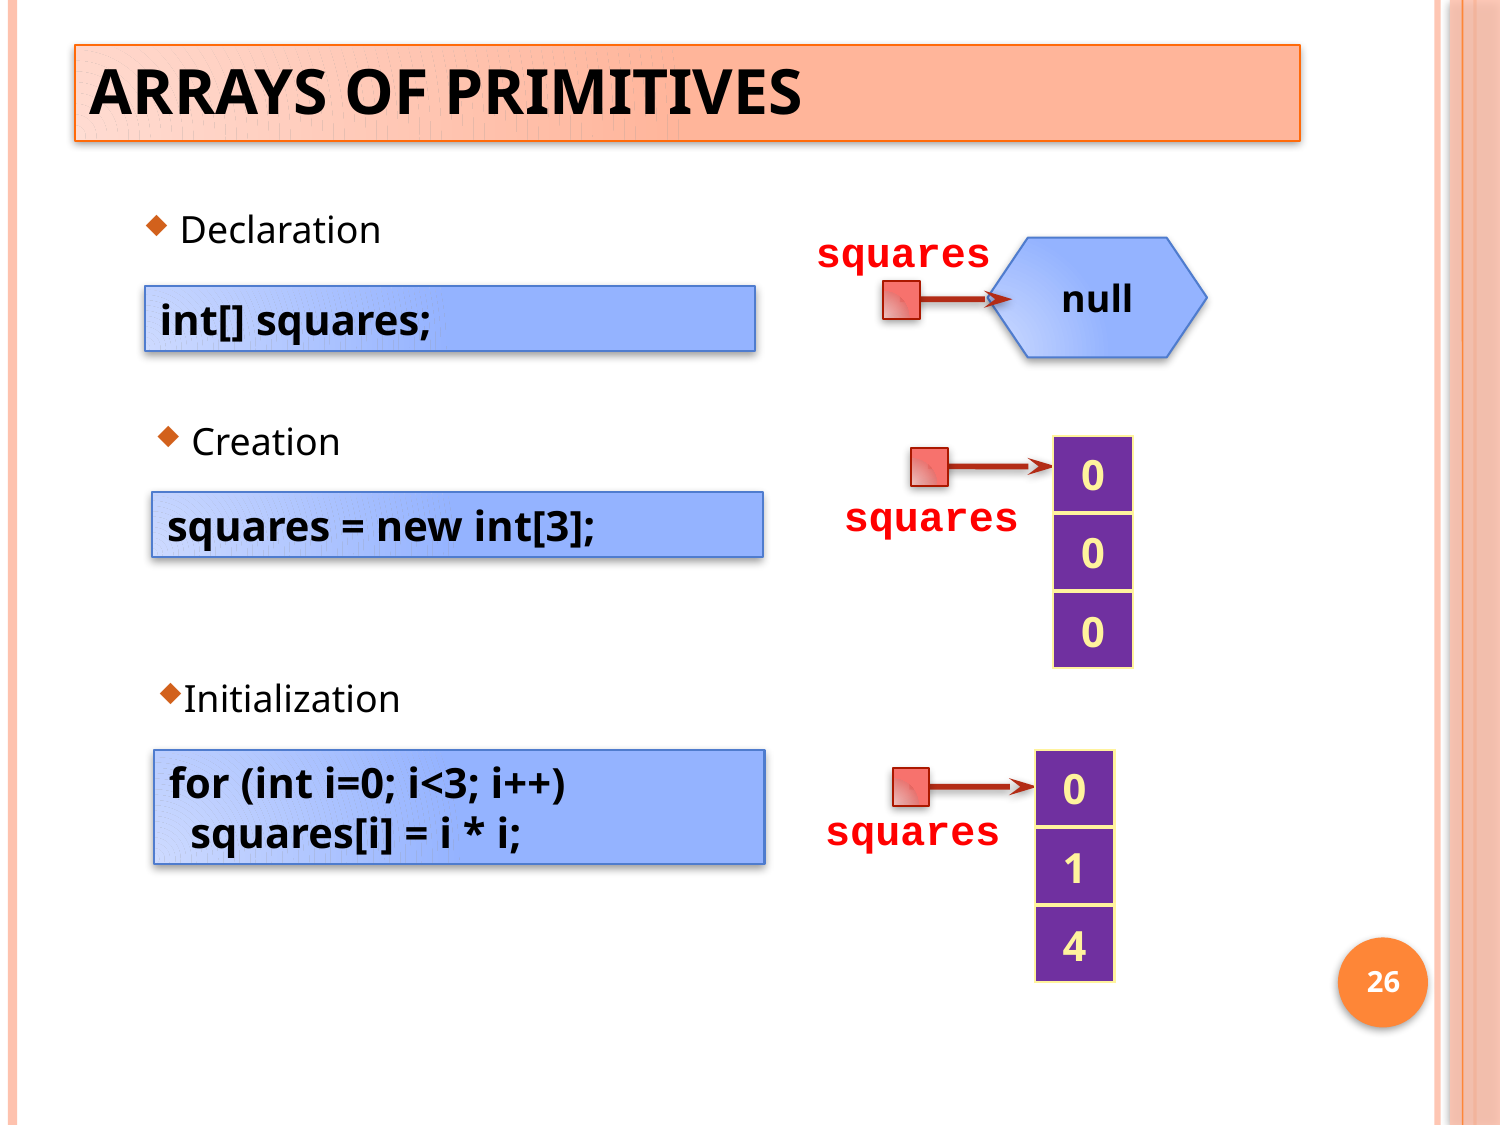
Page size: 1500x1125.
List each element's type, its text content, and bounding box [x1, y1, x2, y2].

text_box Initialization [142, 667, 417, 728]
text_box [892, 767, 930, 796]
text_box squares [810, 796, 1016, 862]
text_box [1008, 778, 1034, 796]
text_box 0 [1053, 436, 1133, 513]
text_box [882, 283, 921, 320]
text_box int[] squares; [144, 285, 756, 352]
text_box squares [828, 482, 1034, 548]
text_box 0 [1034, 750, 1115, 827]
text_box [935, 783, 1010, 790]
text_box squares = new int[3]; [151, 491, 764, 558]
text_box Creation [140, 410, 391, 470]
text_box 1 [1034, 828, 1115, 905]
text_box [1027, 457, 1053, 475]
slide_number 26 [1333, 940, 1434, 1027]
text_box [910, 447, 949, 482]
text_box Declaration [128, 199, 411, 259]
text_box squares [800, 218, 1006, 283]
text_box for (int i=0; i<3; i++) squares[i] = i * i; [153, 749, 766, 865]
text_box [983, 290, 1013, 308]
text_box [955, 463, 1029, 470]
text_box null [991, 236, 1208, 359]
text_box [926, 296, 985, 303]
text_box 0 [1053, 514, 1133, 591]
text_box 4 [1034, 906, 1115, 983]
text_box 0 [1053, 592, 1133, 669]
title Arrays of Primitives [74, 44, 1301, 142]
